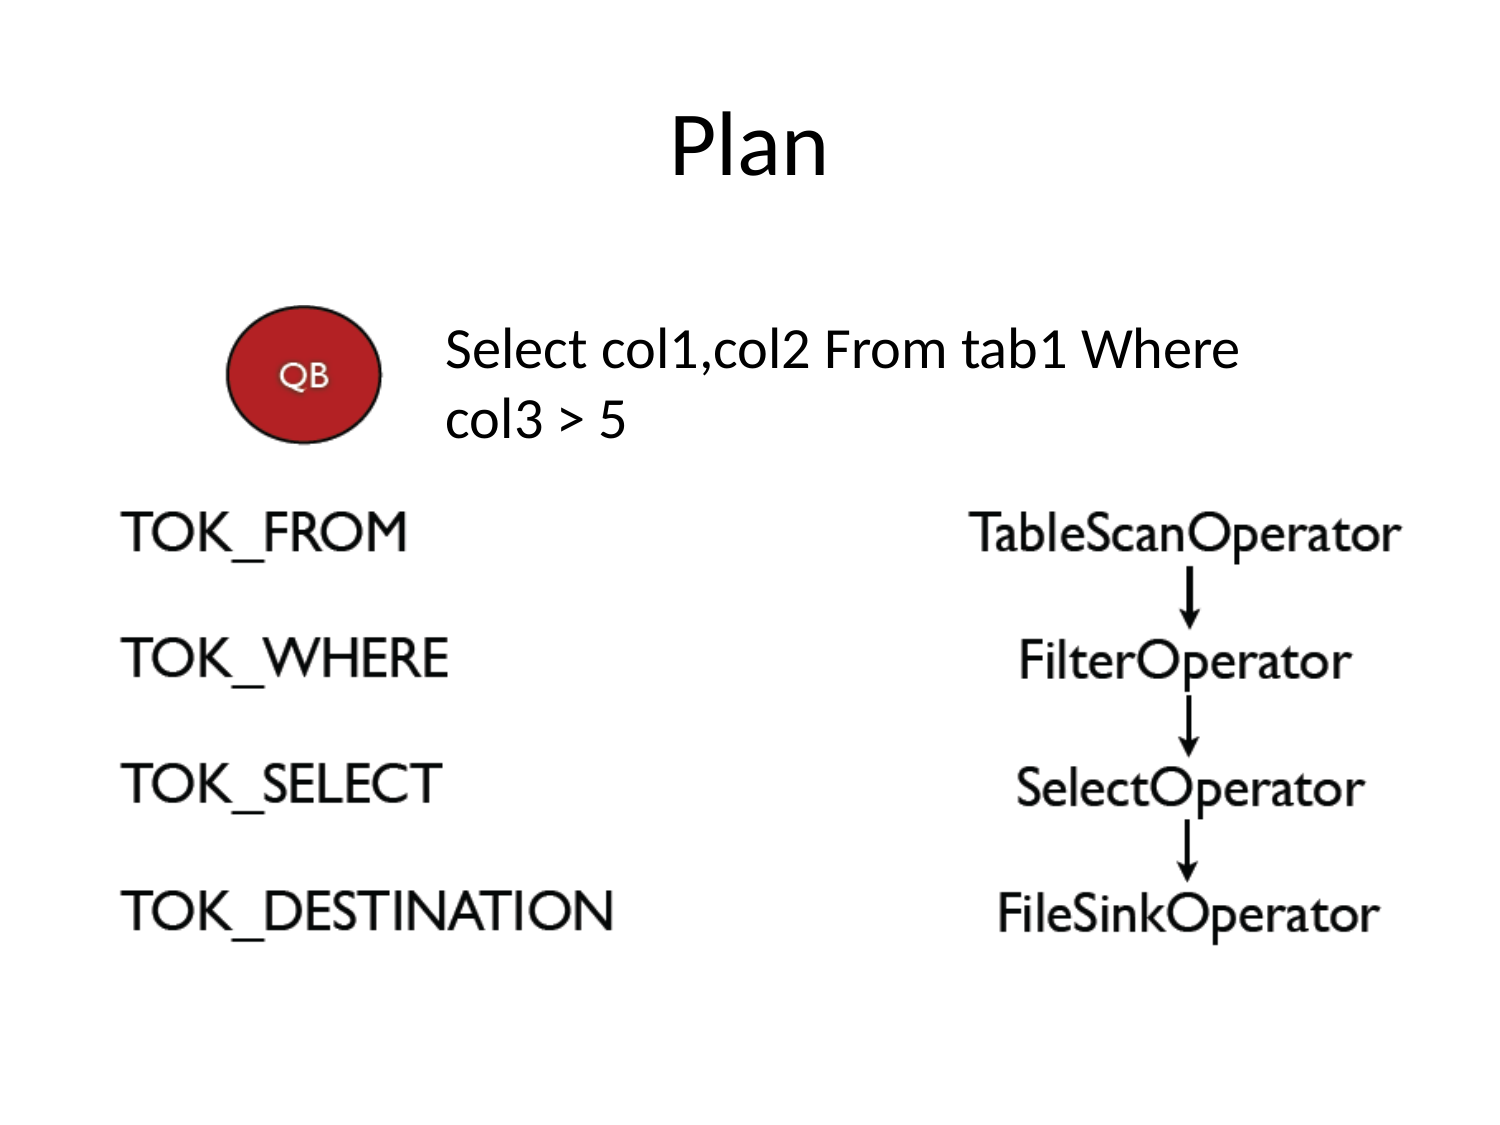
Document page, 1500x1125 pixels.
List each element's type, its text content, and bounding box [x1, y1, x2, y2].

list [94, 305, 1481, 1000]
title Plan [75, 45, 1425, 233]
